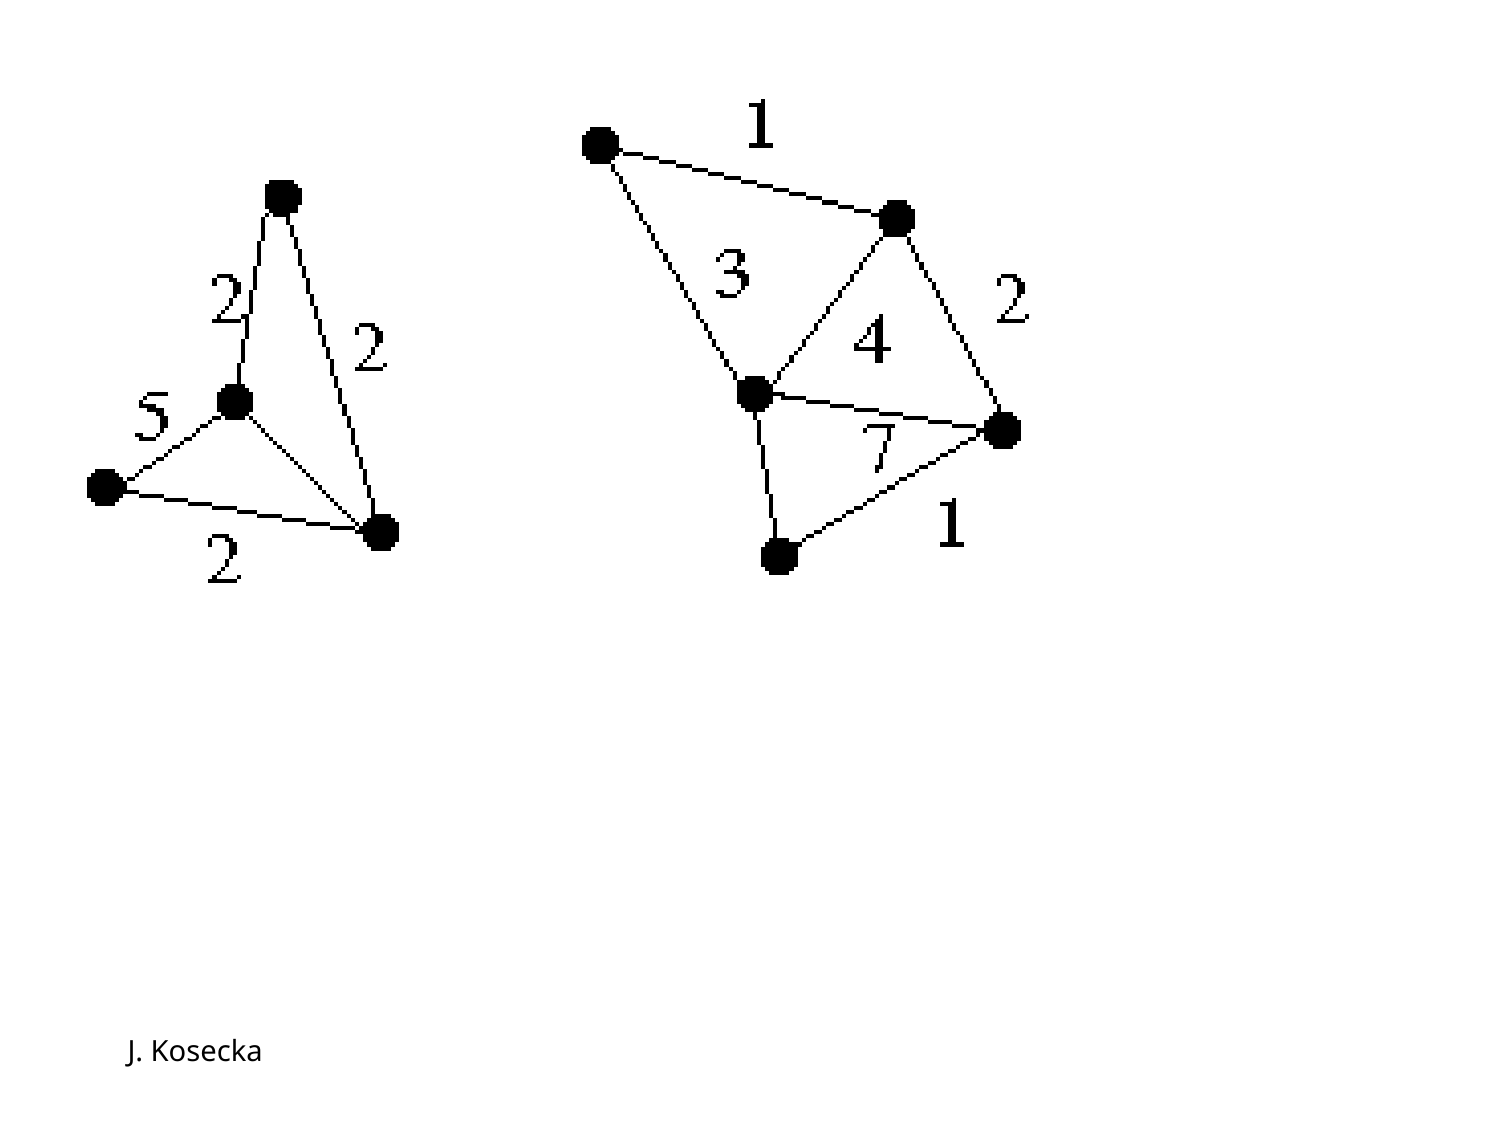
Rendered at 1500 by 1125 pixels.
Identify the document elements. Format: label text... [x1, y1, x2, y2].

picture [87, 87, 1050, 604]
slide_number J. Kosecka [112, 1025, 415, 1100]
